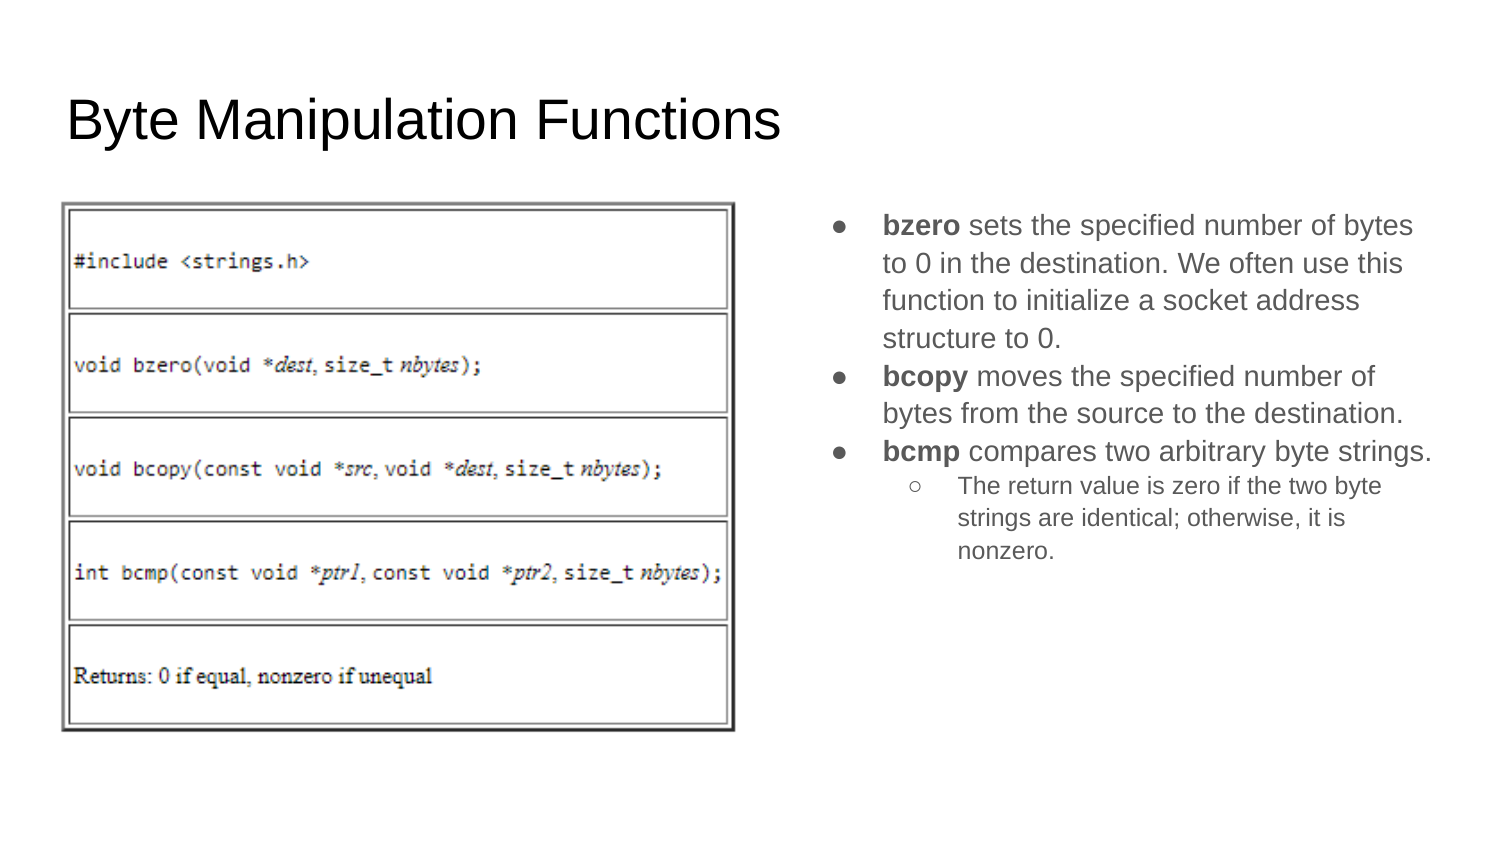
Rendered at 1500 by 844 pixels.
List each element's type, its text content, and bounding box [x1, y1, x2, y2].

list bzero sets the specified number of bytes to 0 in the destination. We often use this function to initialize a socket address structure to 0. bcopy moves the specified number of bytes from the source to the destination. bcmp compares two arbitrary byte strings. The return value is zero if the two byte strings are identical; otherwise, it is nonzero. [792, 189, 1449, 750]
picture [50, 188, 748, 750]
title Byte Manipulation Functions [51, 72, 1449, 167]
